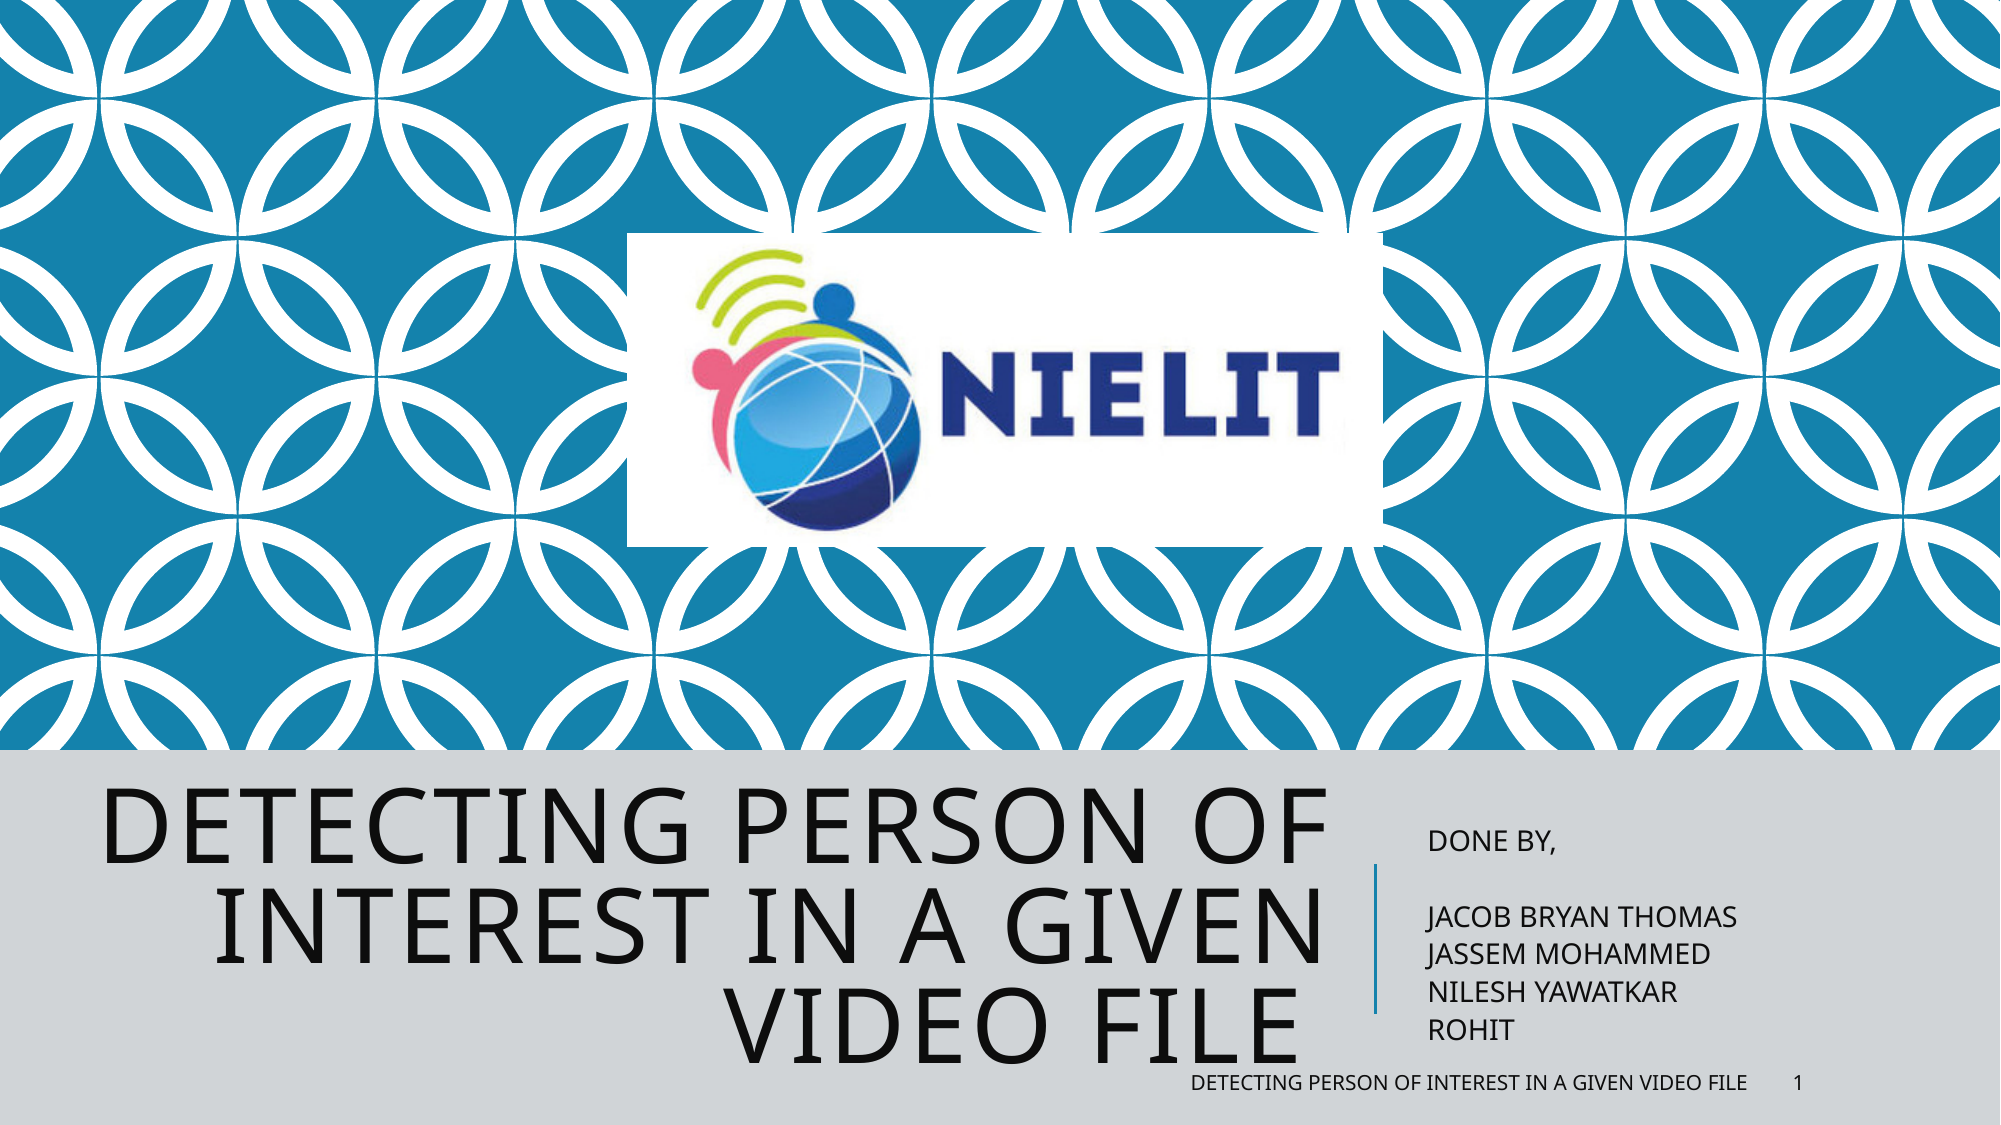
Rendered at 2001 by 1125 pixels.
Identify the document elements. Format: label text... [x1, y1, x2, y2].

picture [627, 233, 1383, 547]
title DETECTING PERSON OF Interest IN A GIVEN VIDEO FILE [75, 813, 1350, 1054]
slide_number 1 [1777, 1061, 1938, 1107]
subtitle DONE BY, JACOB BRYAN THOMAS JASSEM MOHAMMED NILESH YAWATKAR ROHIT [1412, 815, 1938, 1056]
footer Detecting person of interest in a given video file [794, 1061, 1763, 1107]
